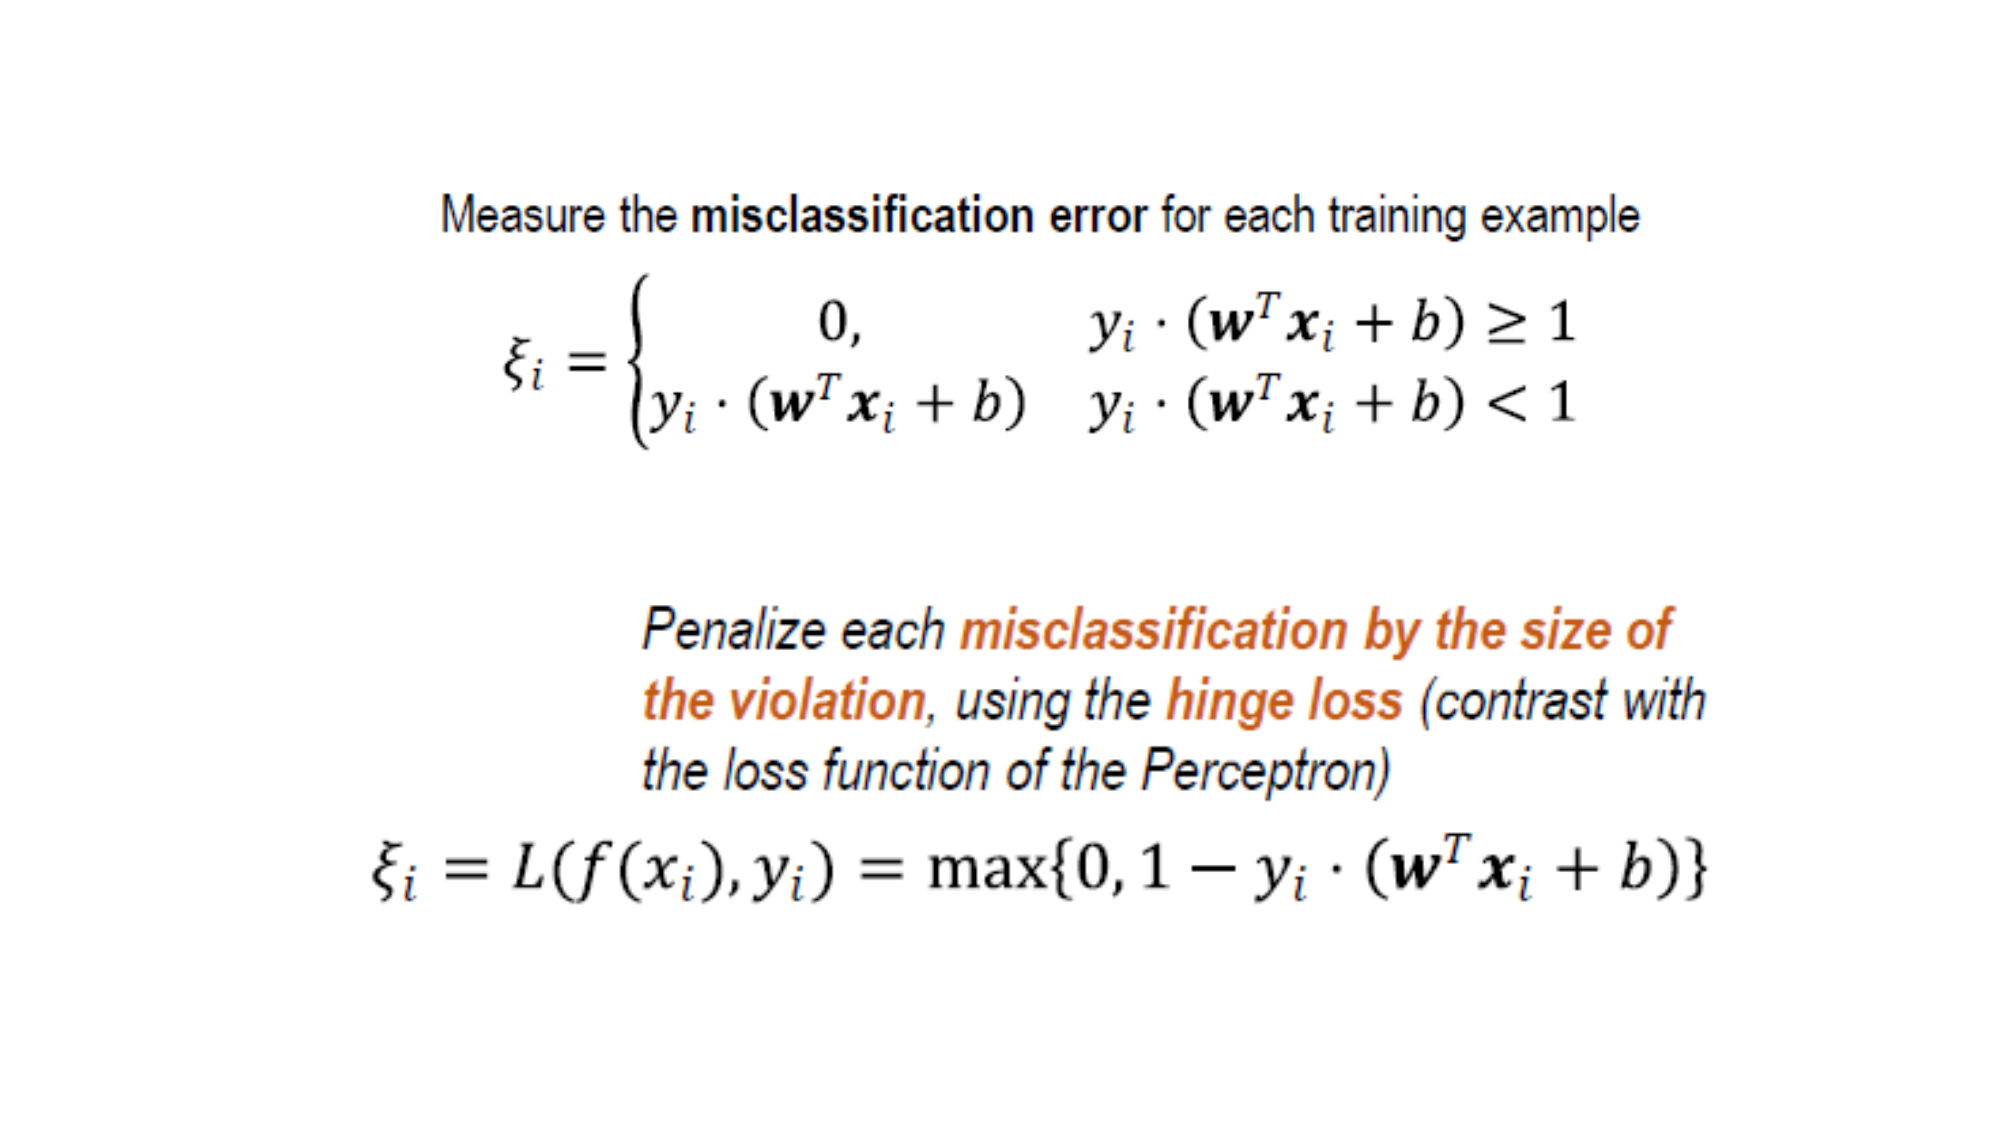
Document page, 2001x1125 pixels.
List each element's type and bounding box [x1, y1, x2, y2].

picture [400, 125, 1682, 494]
picture [337, 604, 1745, 1000]
